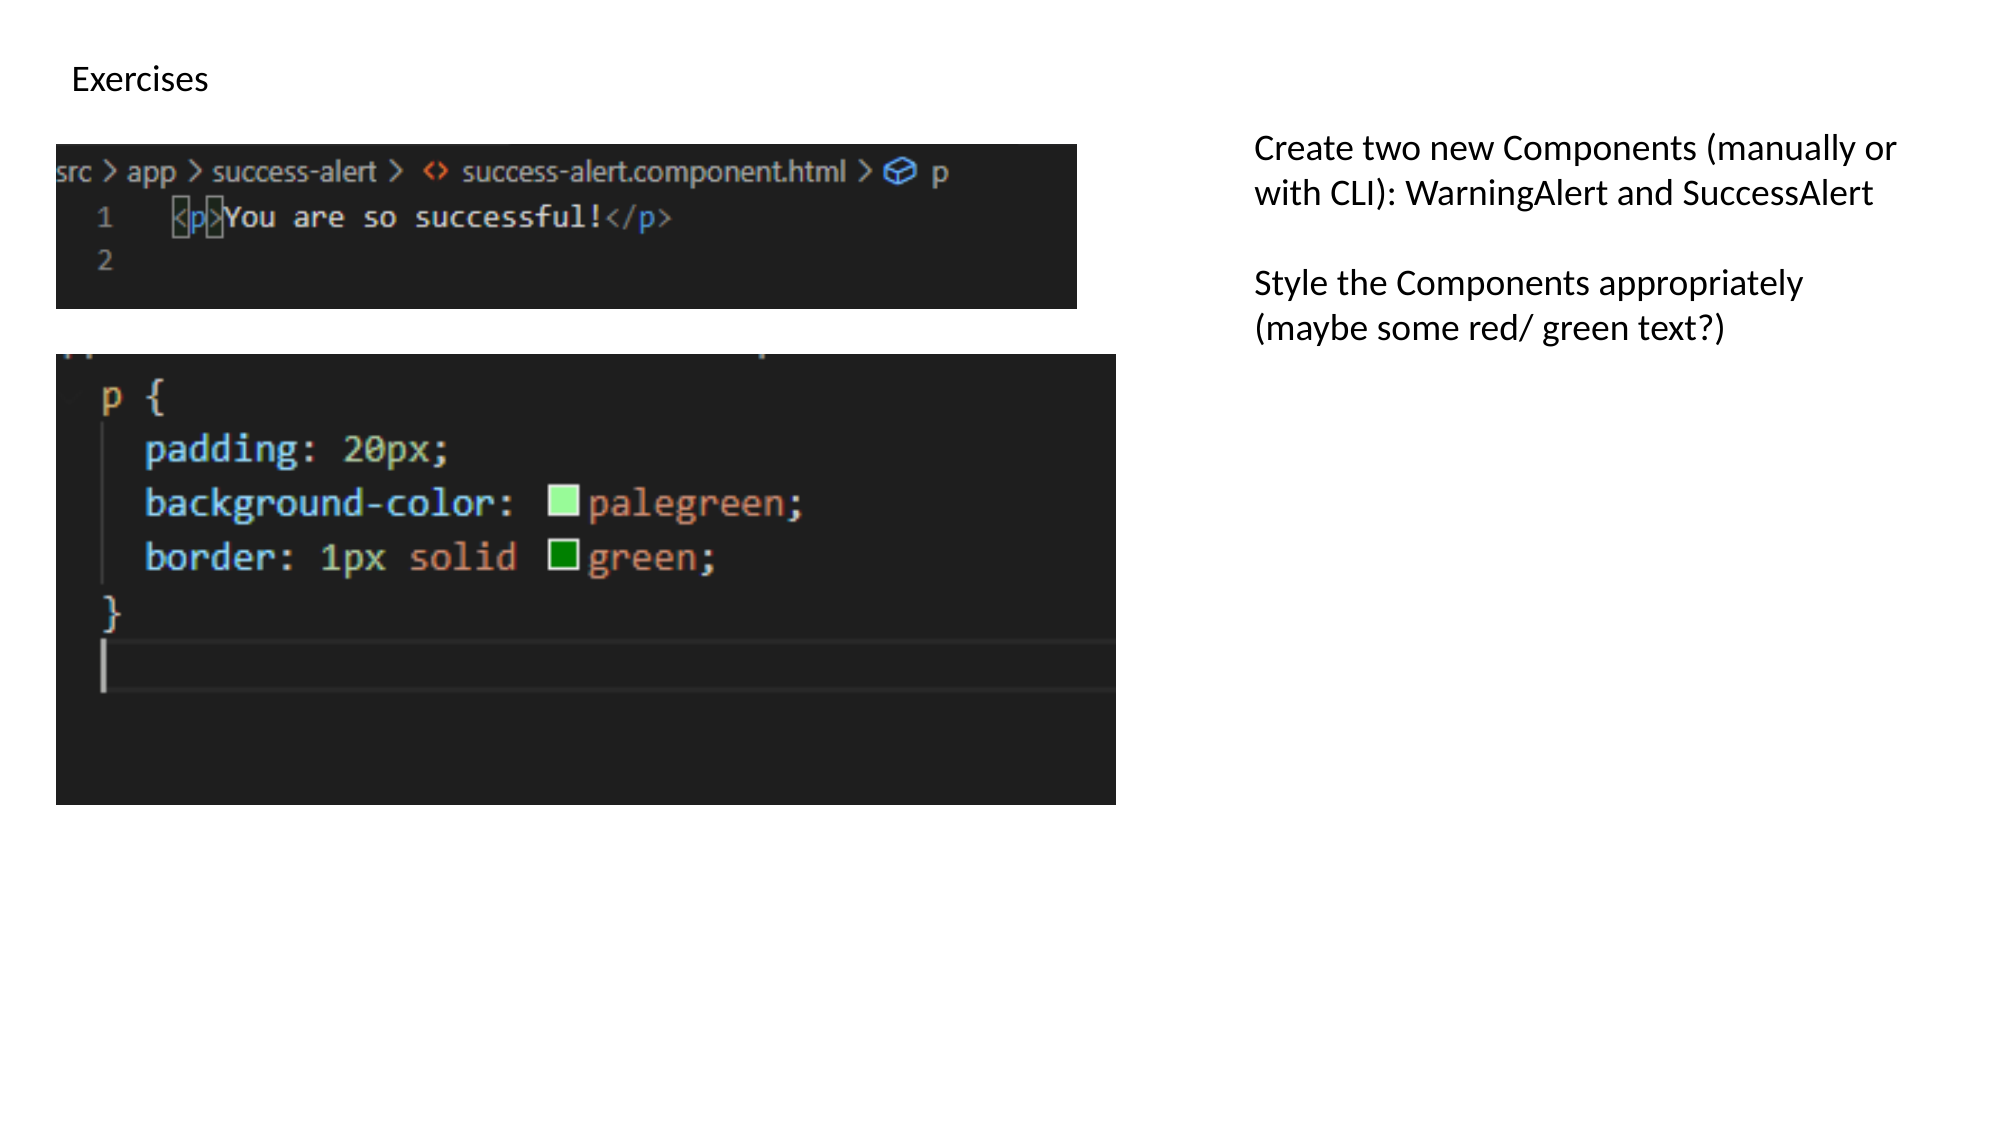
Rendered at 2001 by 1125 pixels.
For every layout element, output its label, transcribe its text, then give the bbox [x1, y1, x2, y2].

picture [56, 354, 1116, 805]
text_box Create two new Components (manually or with CLI): WarningAlert and SuccessAlert Style the Components appropriately (maybe some red/ green text?) [1239, 115, 1923, 401]
picture [56, 144, 1077, 309]
text_box Exercises [56, 46, 1935, 242]
